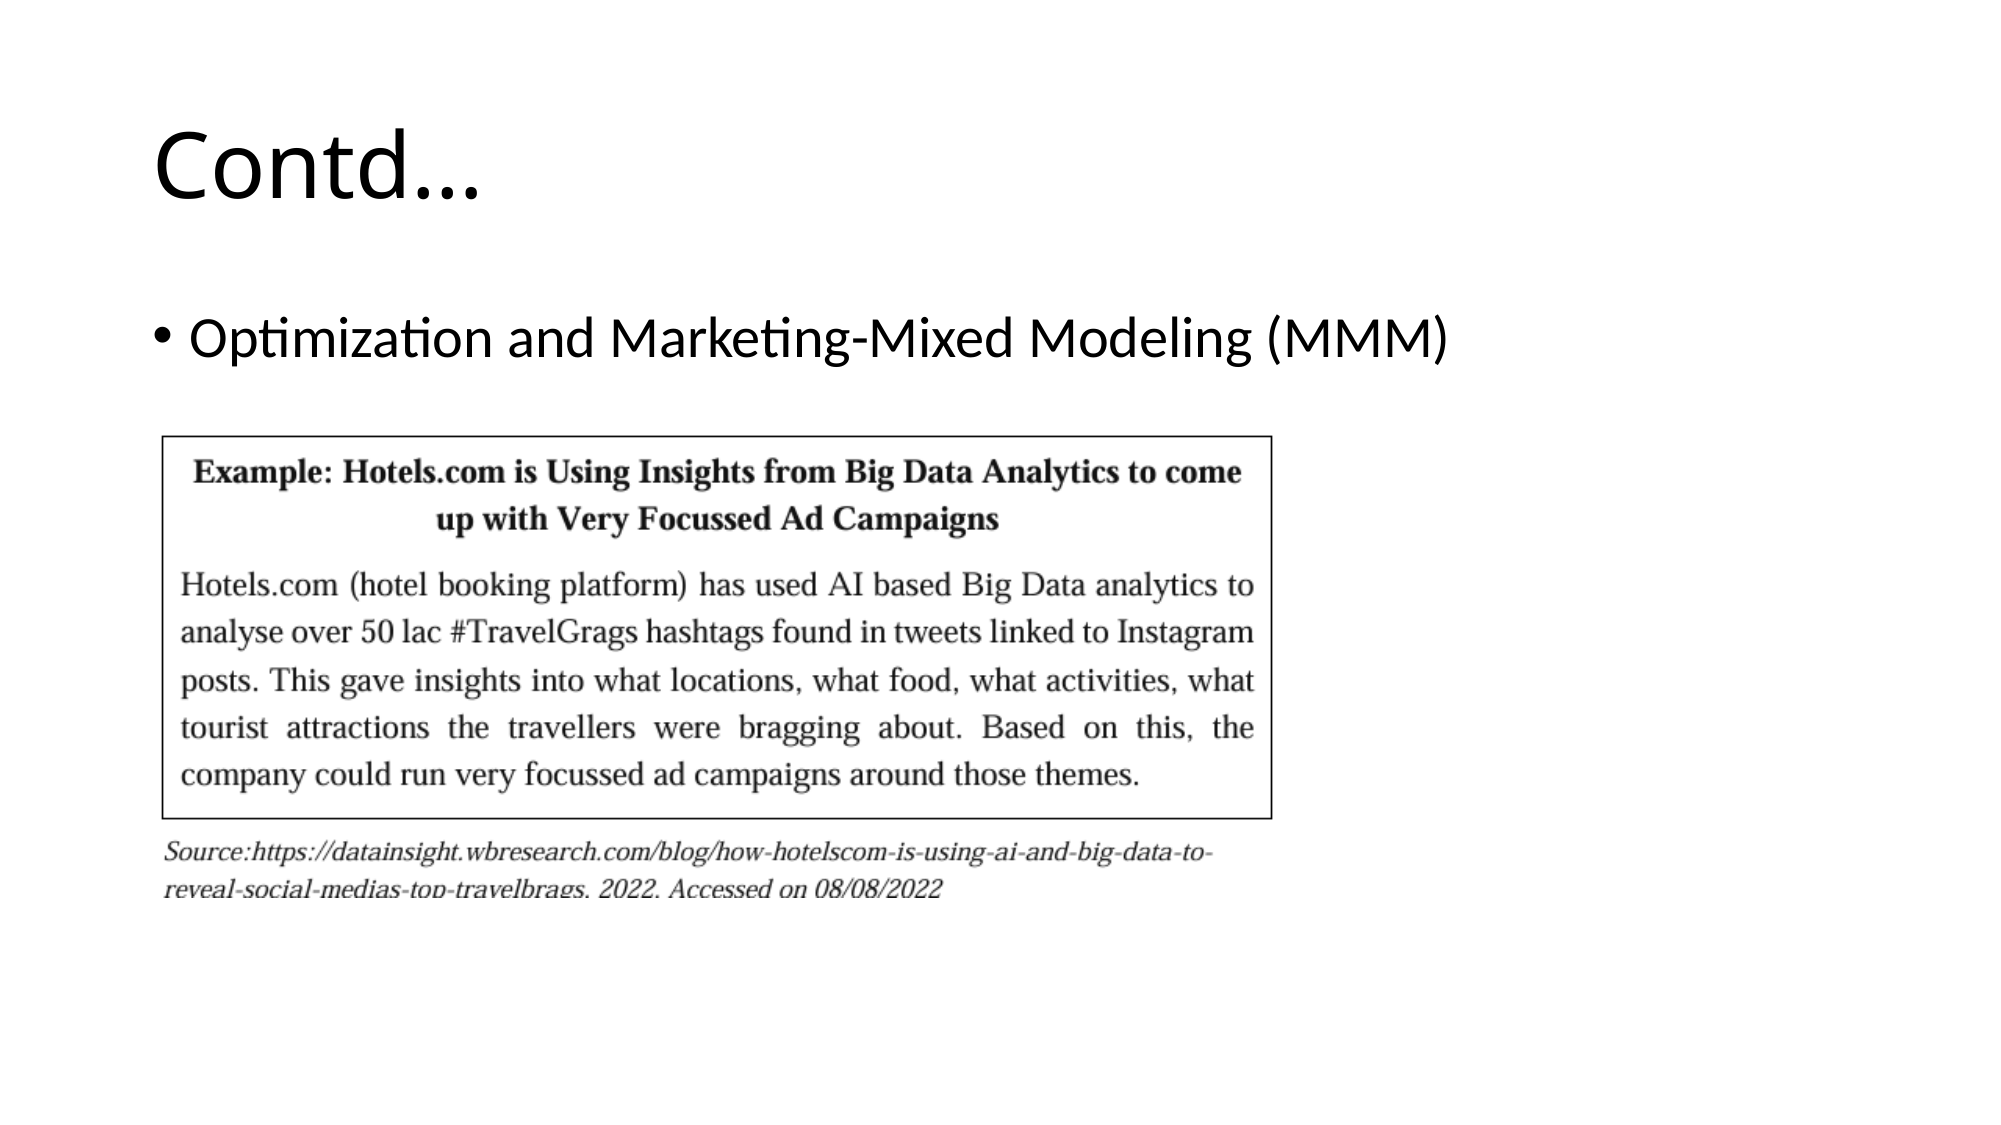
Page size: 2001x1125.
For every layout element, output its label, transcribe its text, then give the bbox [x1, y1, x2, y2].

title Contd… [137, 59, 1863, 278]
picture [137, 414, 1368, 898]
list Optimization and Marketing-Mixed Modeling (MMM) [137, 299, 1863, 1014]
